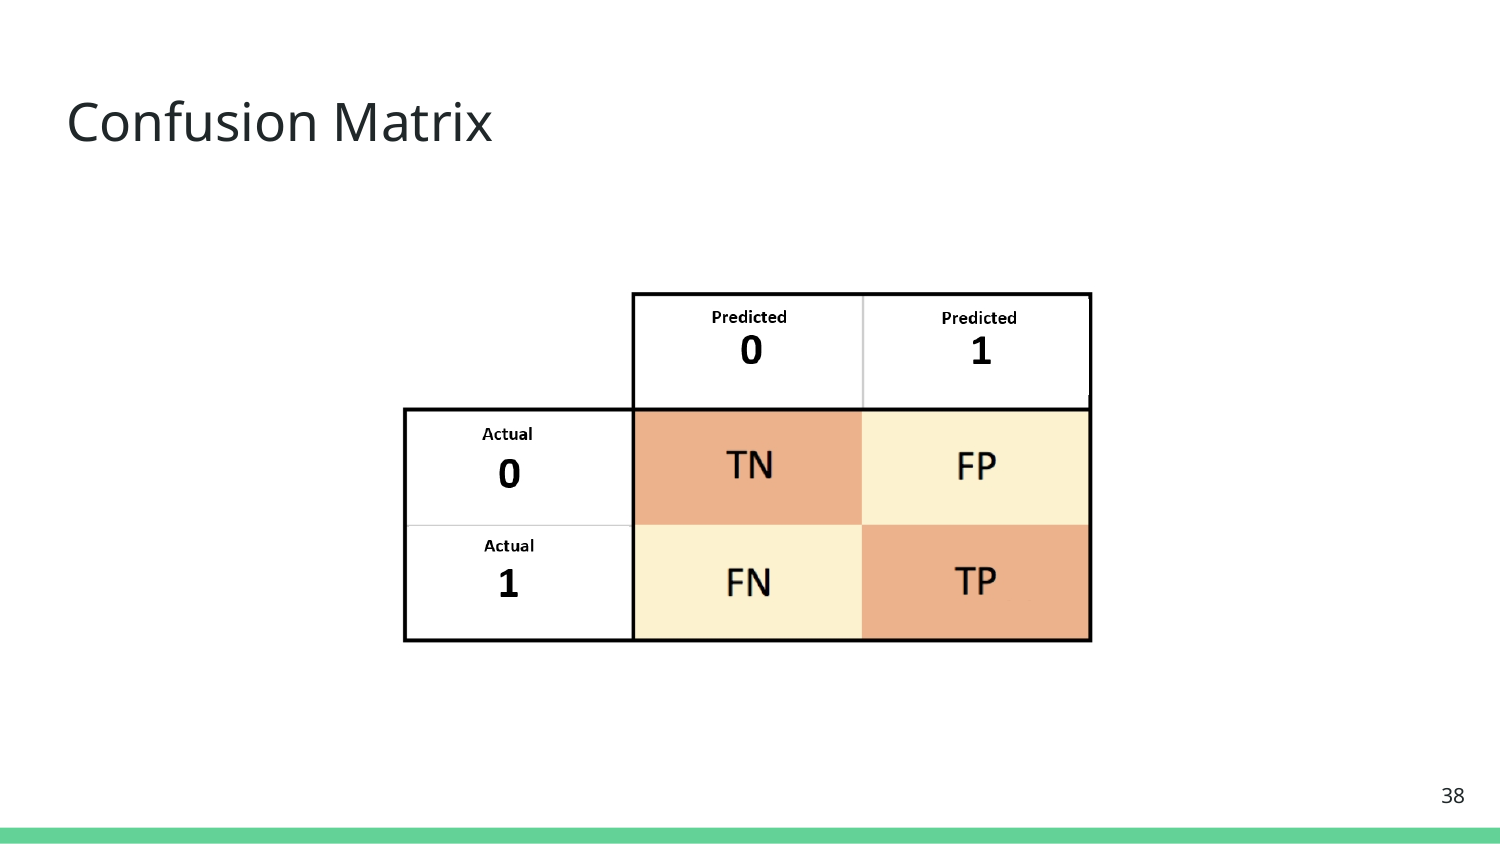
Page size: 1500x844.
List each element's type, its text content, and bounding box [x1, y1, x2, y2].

slide_number 38 [1389, 764, 1480, 830]
title Confusion Matrix [51, 72, 1449, 167]
picture [397, 286, 1103, 652]
